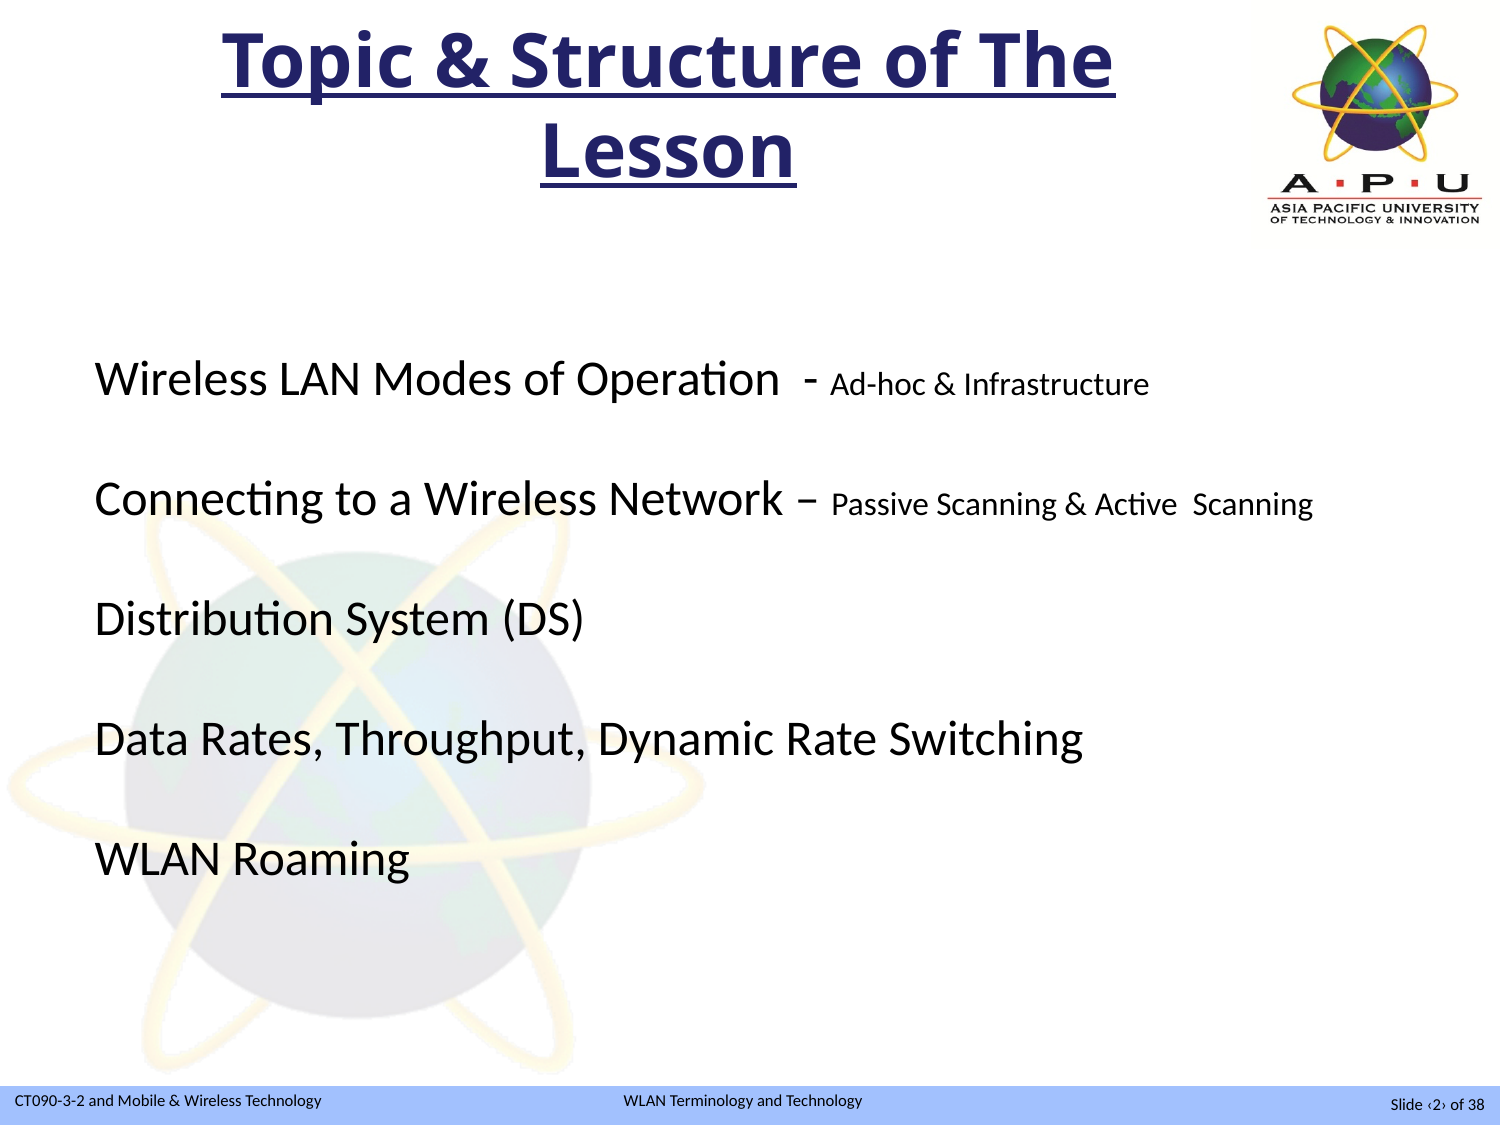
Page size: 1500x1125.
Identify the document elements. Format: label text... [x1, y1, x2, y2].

text_box Wireless LAN Modes of Operation - Ad-hoc & Infrastructure Connecting to a Wireless Network – Passive Scanning & Active Scanning Distribution System (DS) Data Rates, Throughput, Dynamic Rate Switching WLAN Roaming [79, 278, 1430, 1021]
picture [1251, 0, 1500, 249]
footer Slide ‹2› of 38 [1024, 1086, 1500, 1125]
title Topic & Structure of The Lesson [96, 0, 1241, 204]
